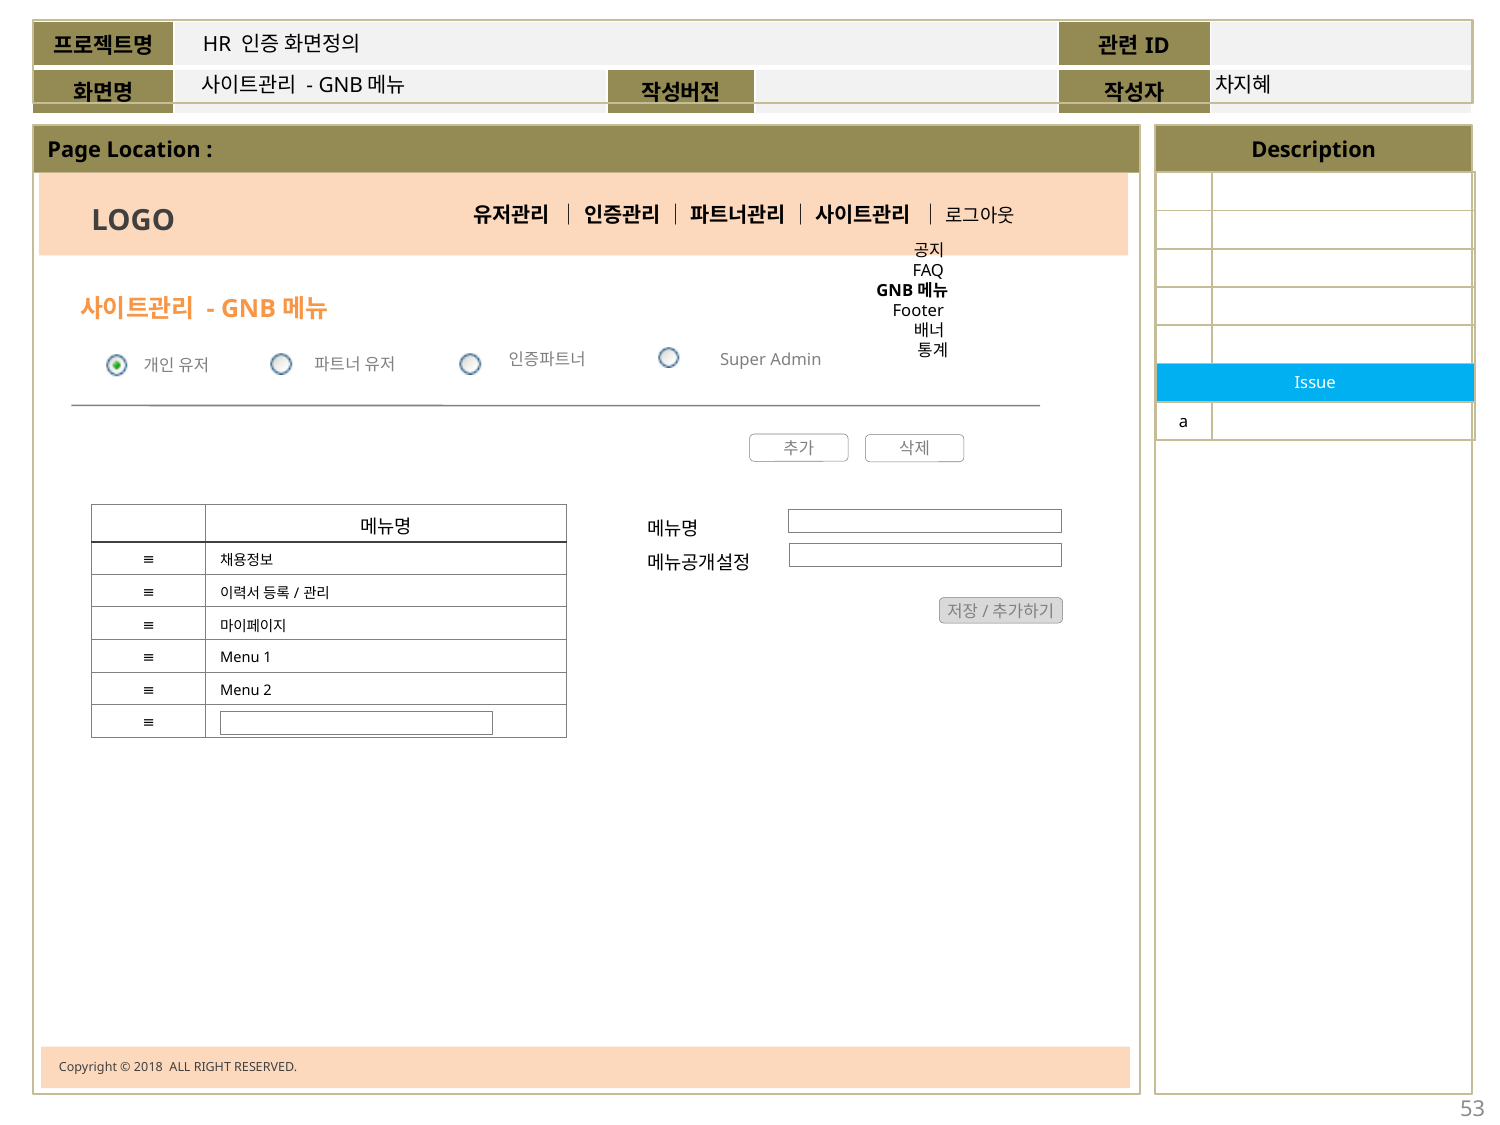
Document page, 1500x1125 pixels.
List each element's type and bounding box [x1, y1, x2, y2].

table_cell [1157, 250, 1211, 286]
table_cell [92, 705, 205, 737]
text_box [64, 285, 408, 331]
table_cell [206, 705, 566, 737]
table_header [206, 505, 566, 541]
text_box [865, 434, 964, 462]
text_box [37, 171, 1130, 377]
table_cell [1157, 326, 1211, 363]
table_cell [1157, 288, 1211, 324]
table_cell [1157, 403, 1211, 439]
table_cell [1213, 403, 1474, 439]
text_box [220, 711, 493, 735]
table_cell [92, 607, 205, 639]
table_cell [92, 575, 205, 606]
table_cell [1213, 288, 1474, 324]
table_cell [1213, 250, 1474, 286]
table_cell [206, 575, 566, 606]
picture [105, 353, 130, 378]
picture [269, 351, 294, 375]
table_cell [1157, 364, 1474, 401]
table_cell [1213, 326, 1474, 363]
table_cell [92, 640, 205, 672]
text_box [128, 347, 255, 383]
table_cell [206, 607, 566, 639]
picture [657, 345, 682, 369]
table_cell [206, 640, 566, 672]
text_box [1199, 63, 1288, 104]
table_cell [92, 543, 205, 574]
table_cell [1157, 211, 1211, 248]
picture [458, 352, 483, 375]
slide_number [1427, 1078, 1500, 1125]
table_cell [92, 673, 205, 704]
table_cell [206, 543, 566, 574]
table_header [1157, 173, 1211, 210]
text_box [632, 498, 1063, 624]
text_box [39, 1045, 1132, 1090]
text_box [186, 23, 422, 104]
table_cell [1213, 211, 1474, 248]
text_box [749, 433, 849, 462]
table_header [92, 505, 205, 541]
table_header [1213, 173, 1474, 210]
table_cell [206, 673, 566, 704]
text_box [299, 346, 426, 382]
text_box [493, 341, 620, 377]
